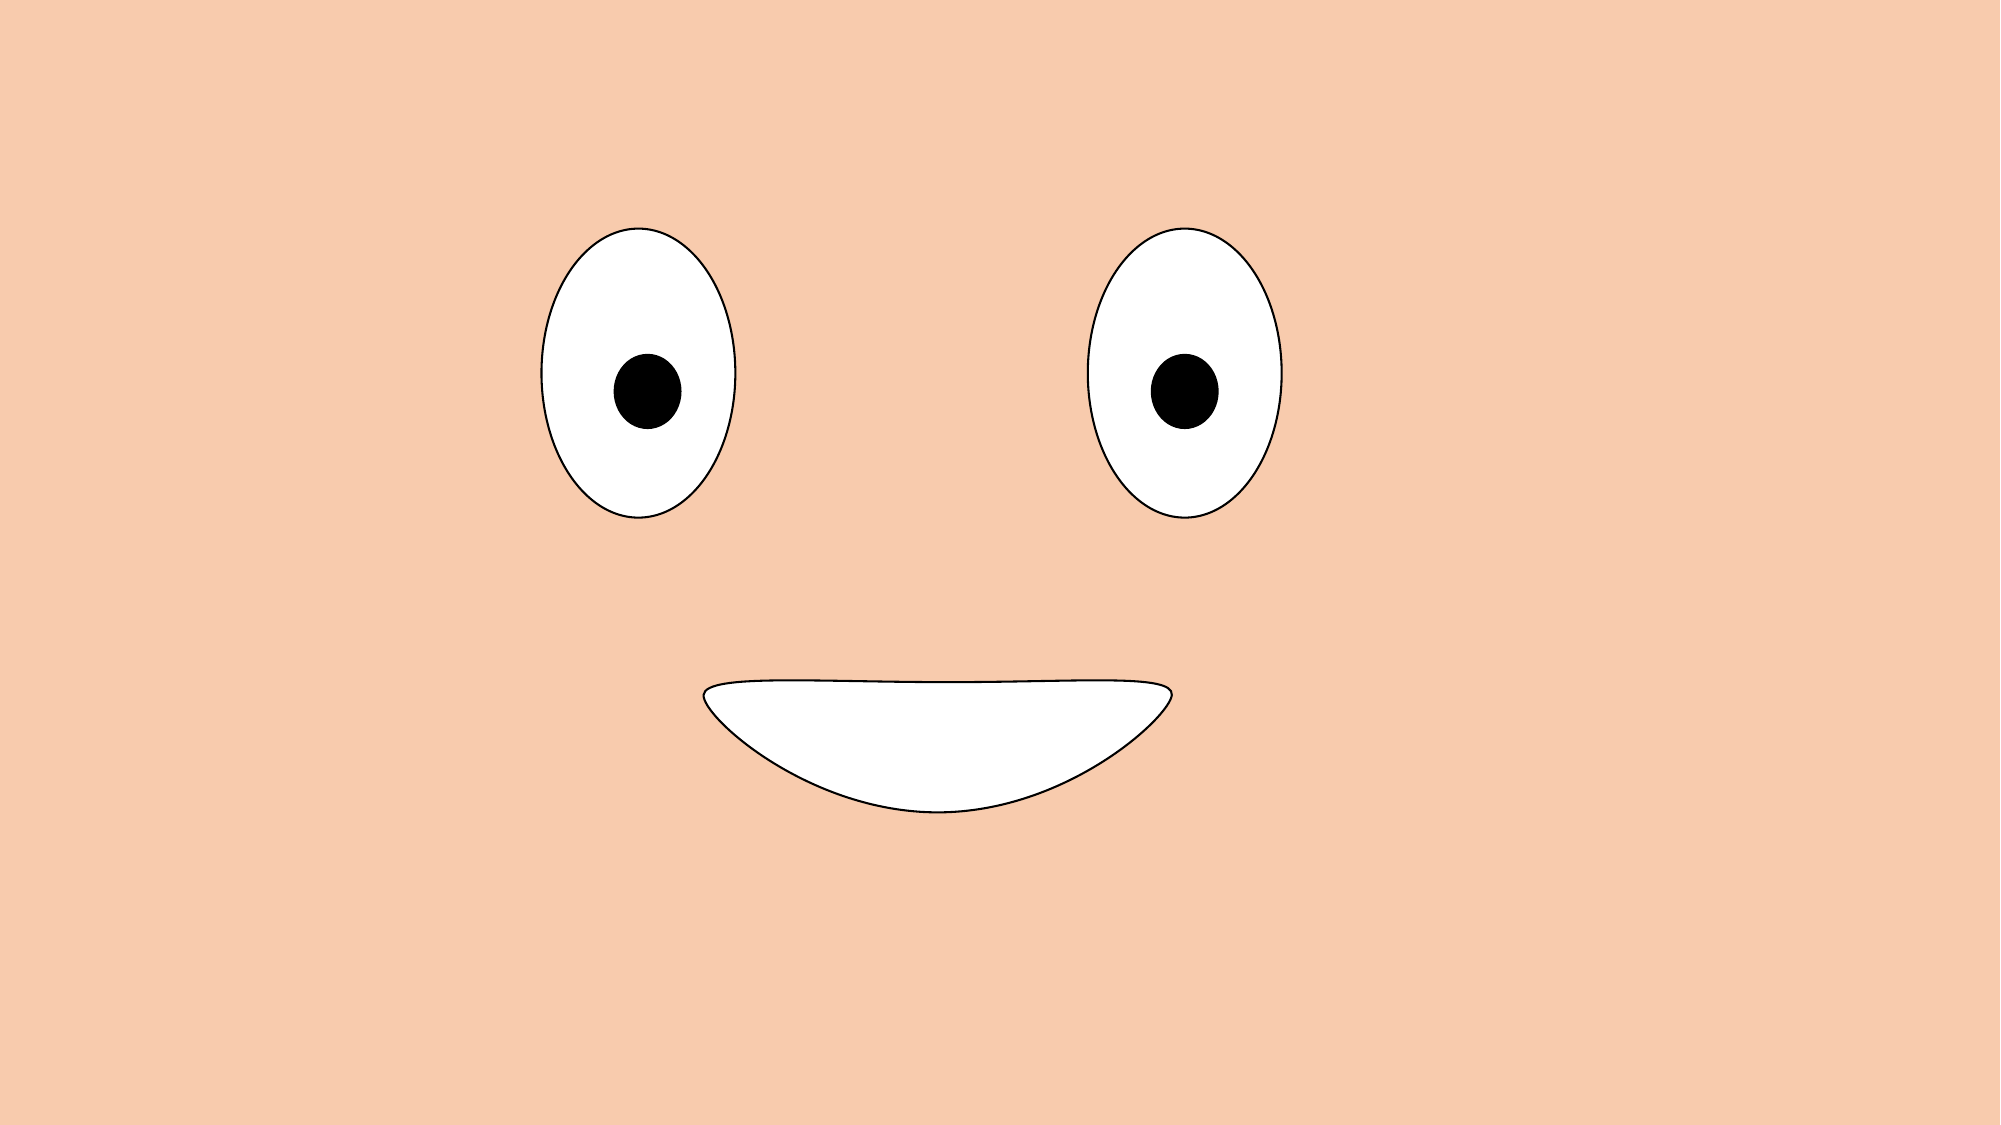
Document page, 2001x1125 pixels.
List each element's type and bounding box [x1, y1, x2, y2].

text_box [1150, 353, 1219, 430]
text_box [613, 353, 682, 430]
text_box [0, 0, 2000, 1125]
text_box [1086, 227, 1283, 519]
text_box [540, 227, 737, 519]
text_box [702, 679, 1173, 814]
